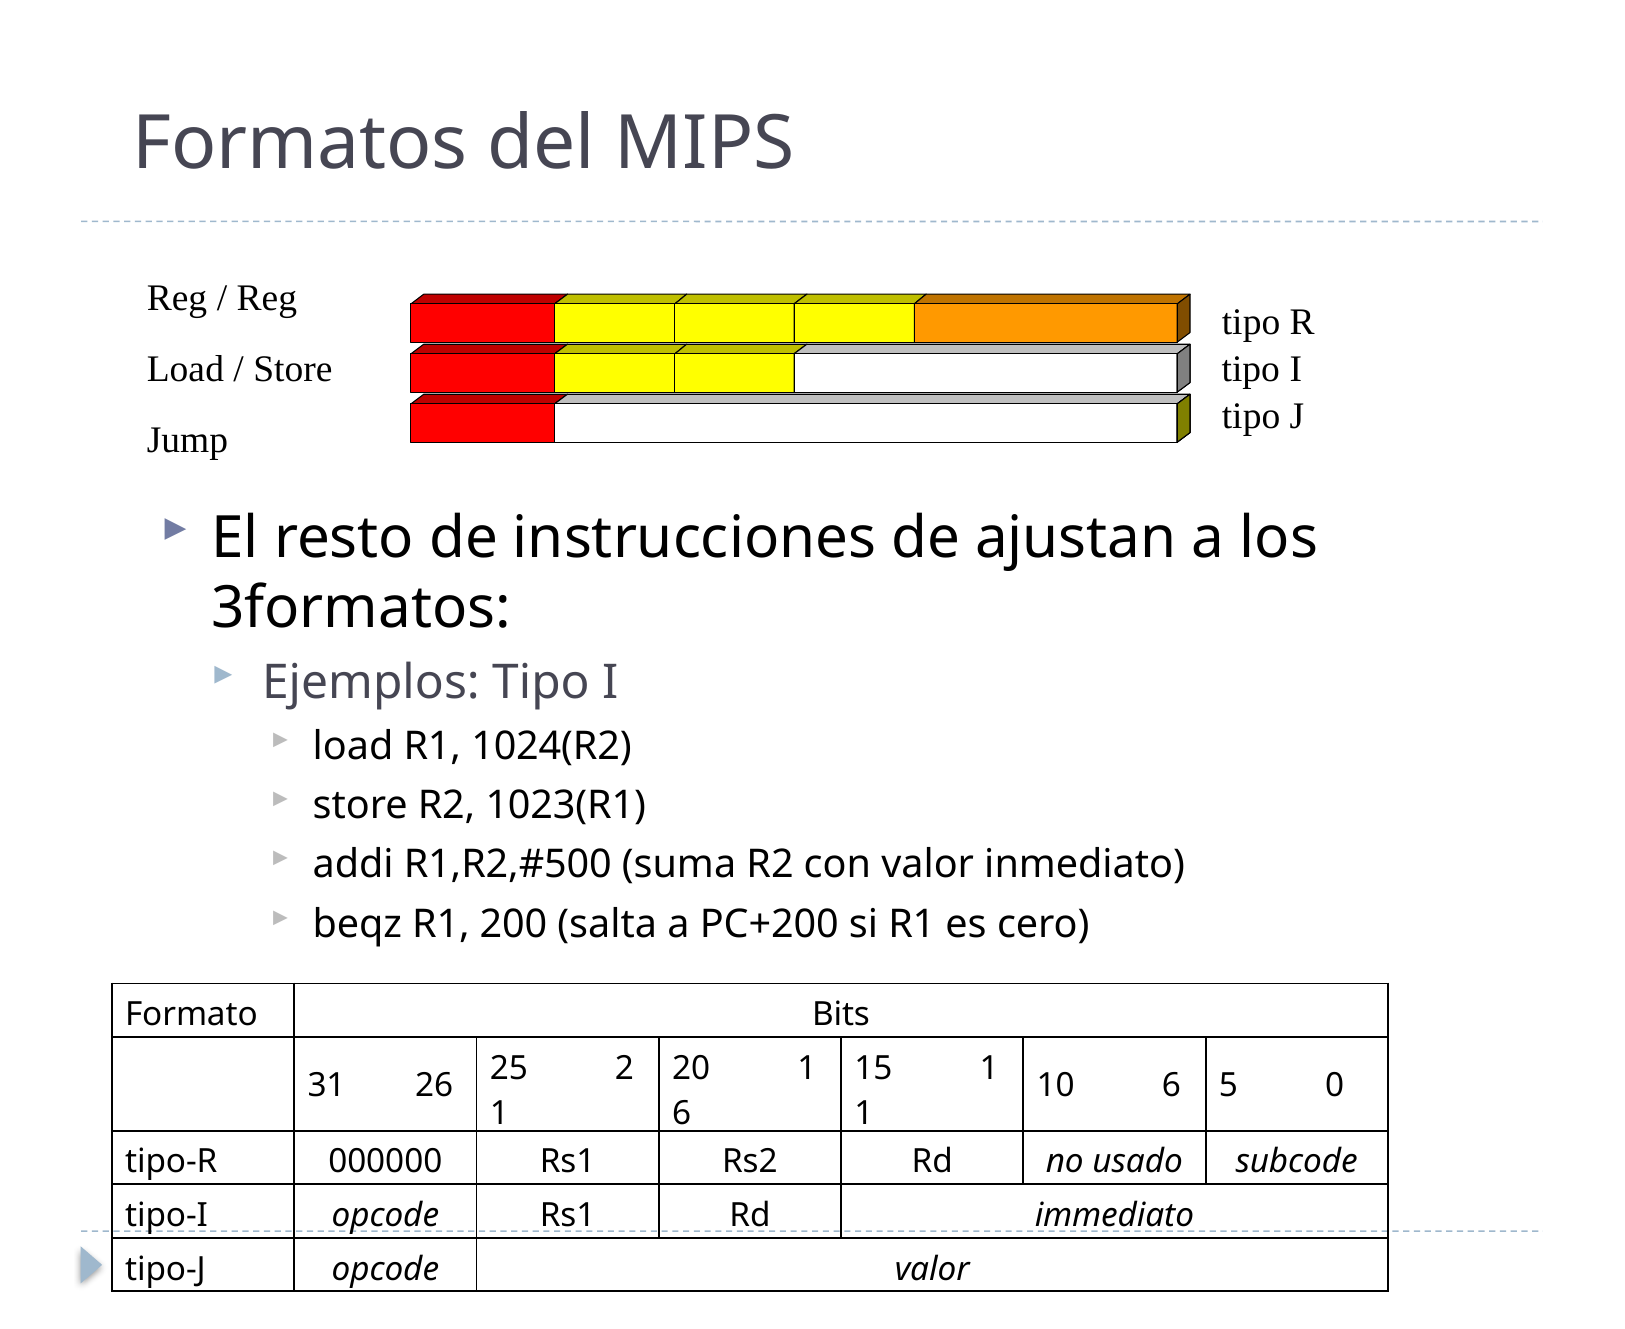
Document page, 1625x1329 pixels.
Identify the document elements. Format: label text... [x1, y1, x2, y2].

table_cell tipo-I [113, 1185, 293, 1237]
table_cell 31 26 [295, 1038, 476, 1130]
table_cell 25 21 [477, 1038, 658, 1130]
table_header Bits [295, 984, 1387, 1036]
table_cell 15 11 [842, 1038, 1022, 1130]
text_box tipo I [1228, 336, 1408, 384]
table_cell no usado [1024, 1132, 1205, 1183]
list El resto de instrucciones de ajustan a los 3formatos: Ejemplos: Tipo I load R1, 1024(R2) store R2, 1023(R1) addi R1,R2,#500 (suma R2 con valor inmediato) beqz R1, 200 (salta a PC+200 si R1 es cero) [143, 490, 1538, 963]
table_cell 20 16 [660, 1038, 840, 1130]
title Formatos del MIPS [115, 50, 1496, 192]
text_box Reg / Reg [132, 265, 321, 326]
table_header Formato [113, 984, 293, 1036]
table_cell Rd [842, 1132, 1022, 1183]
table_cell immediato [842, 1185, 1387, 1237]
text_box tipo R [1228, 289, 1526, 350]
text_box tipo J [1228, 384, 1574, 444]
table_cell tipo-J [113, 1239, 293, 1290]
table_cell valor [477, 1239, 1387, 1290]
table_cell 10 6 [1024, 1038, 1205, 1130]
table_cell Rs2 [660, 1132, 840, 1183]
table_cell Rs1 [477, 1132, 658, 1183]
table_cell subcode [1207, 1132, 1387, 1183]
table_cell opcode [295, 1239, 476, 1290]
text_box Jump [132, 407, 321, 468]
table_cell tipo-R [113, 1132, 293, 1183]
table_cell 000000 [295, 1132, 476, 1183]
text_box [368, 218, 1223, 465]
text_box Load / Store [132, 336, 362, 397]
table_cell opcode [295, 1185, 476, 1237]
table_cell [113, 1038, 293, 1130]
table_cell 5 0 [1207, 1038, 1387, 1130]
table_cell Rs1 [477, 1185, 658, 1237]
table_cell Rd [660, 1185, 840, 1237]
